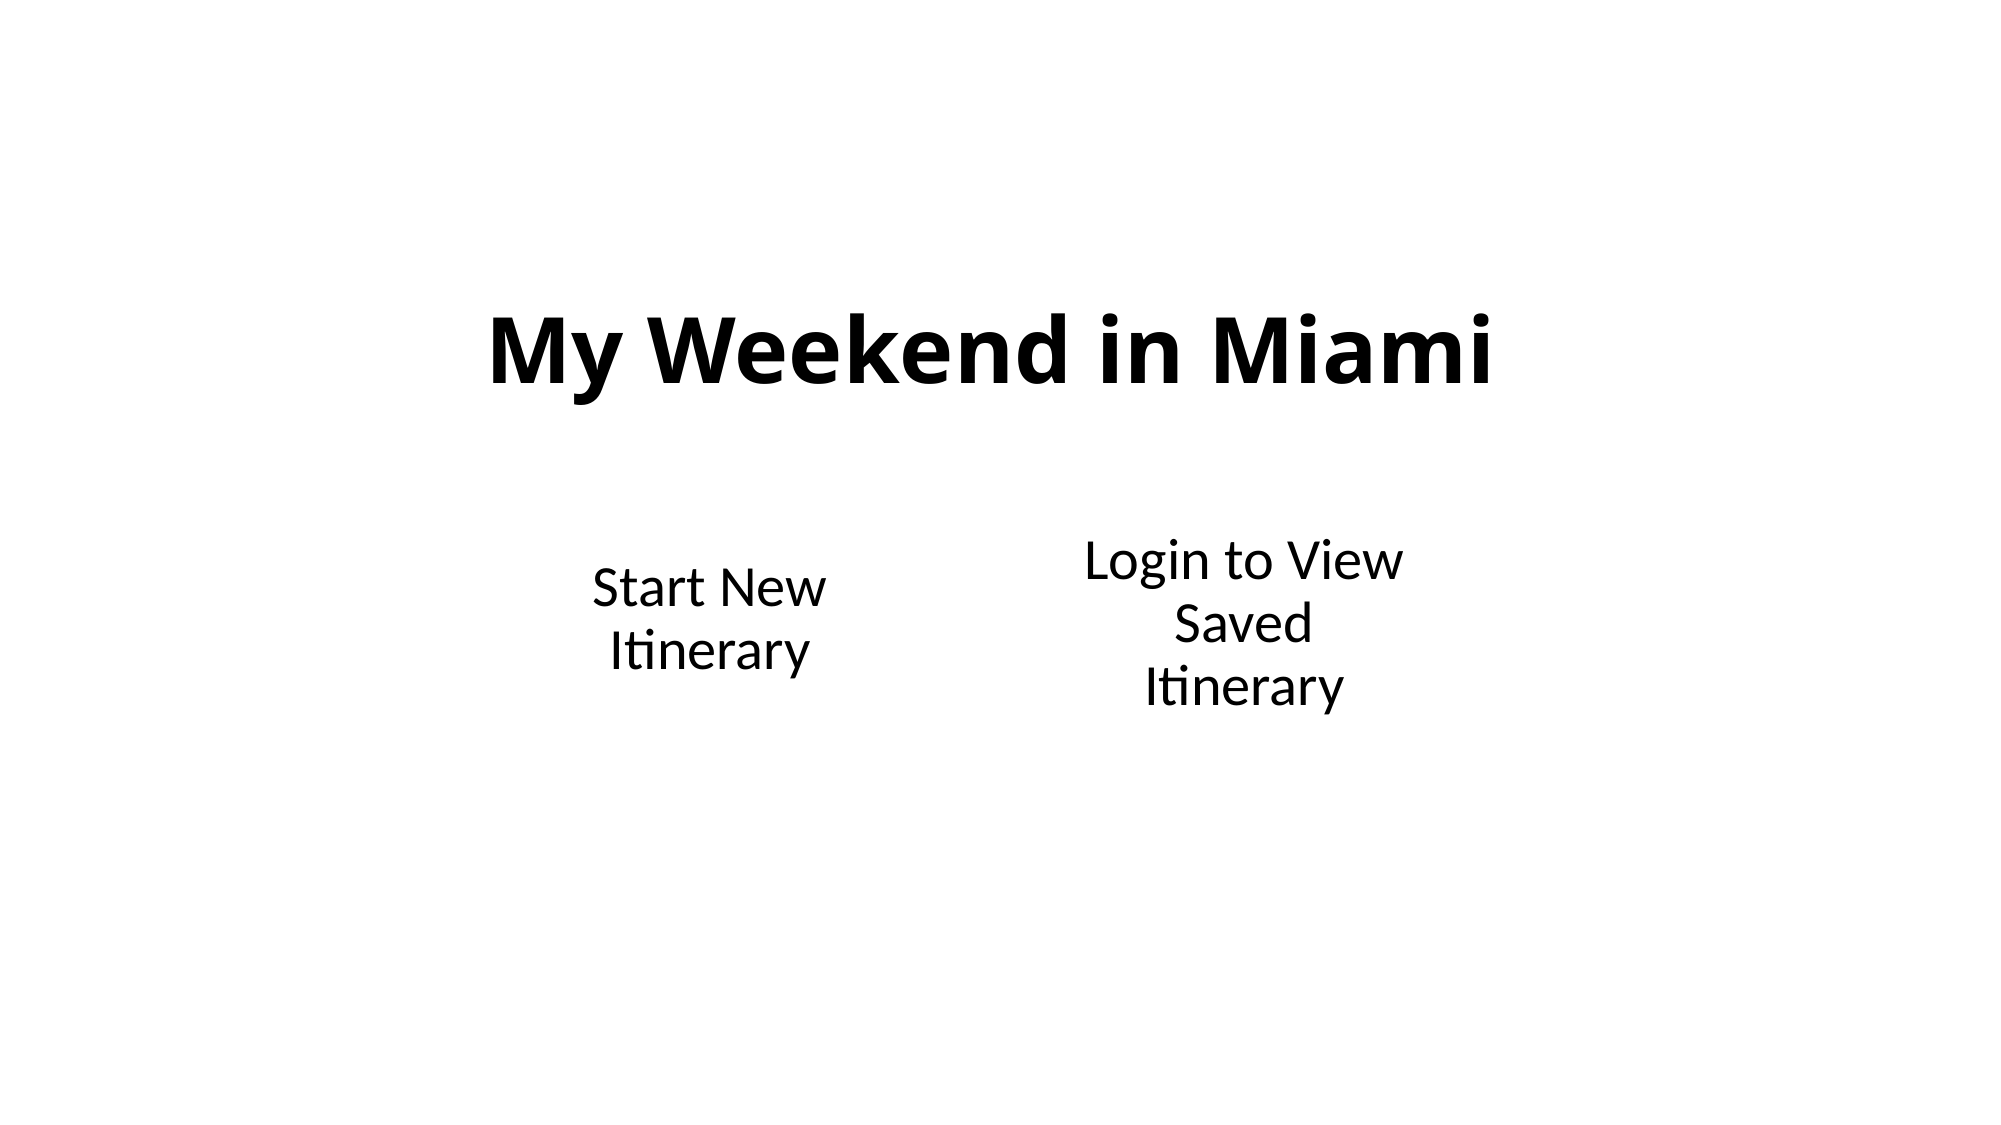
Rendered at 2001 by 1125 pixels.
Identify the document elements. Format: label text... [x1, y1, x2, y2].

list Start New Itinerary [478, 548, 942, 740]
title My Weekend in Miami [79, 213, 1903, 495]
list Login to View Saved Itinerary [1058, 521, 1431, 762]
